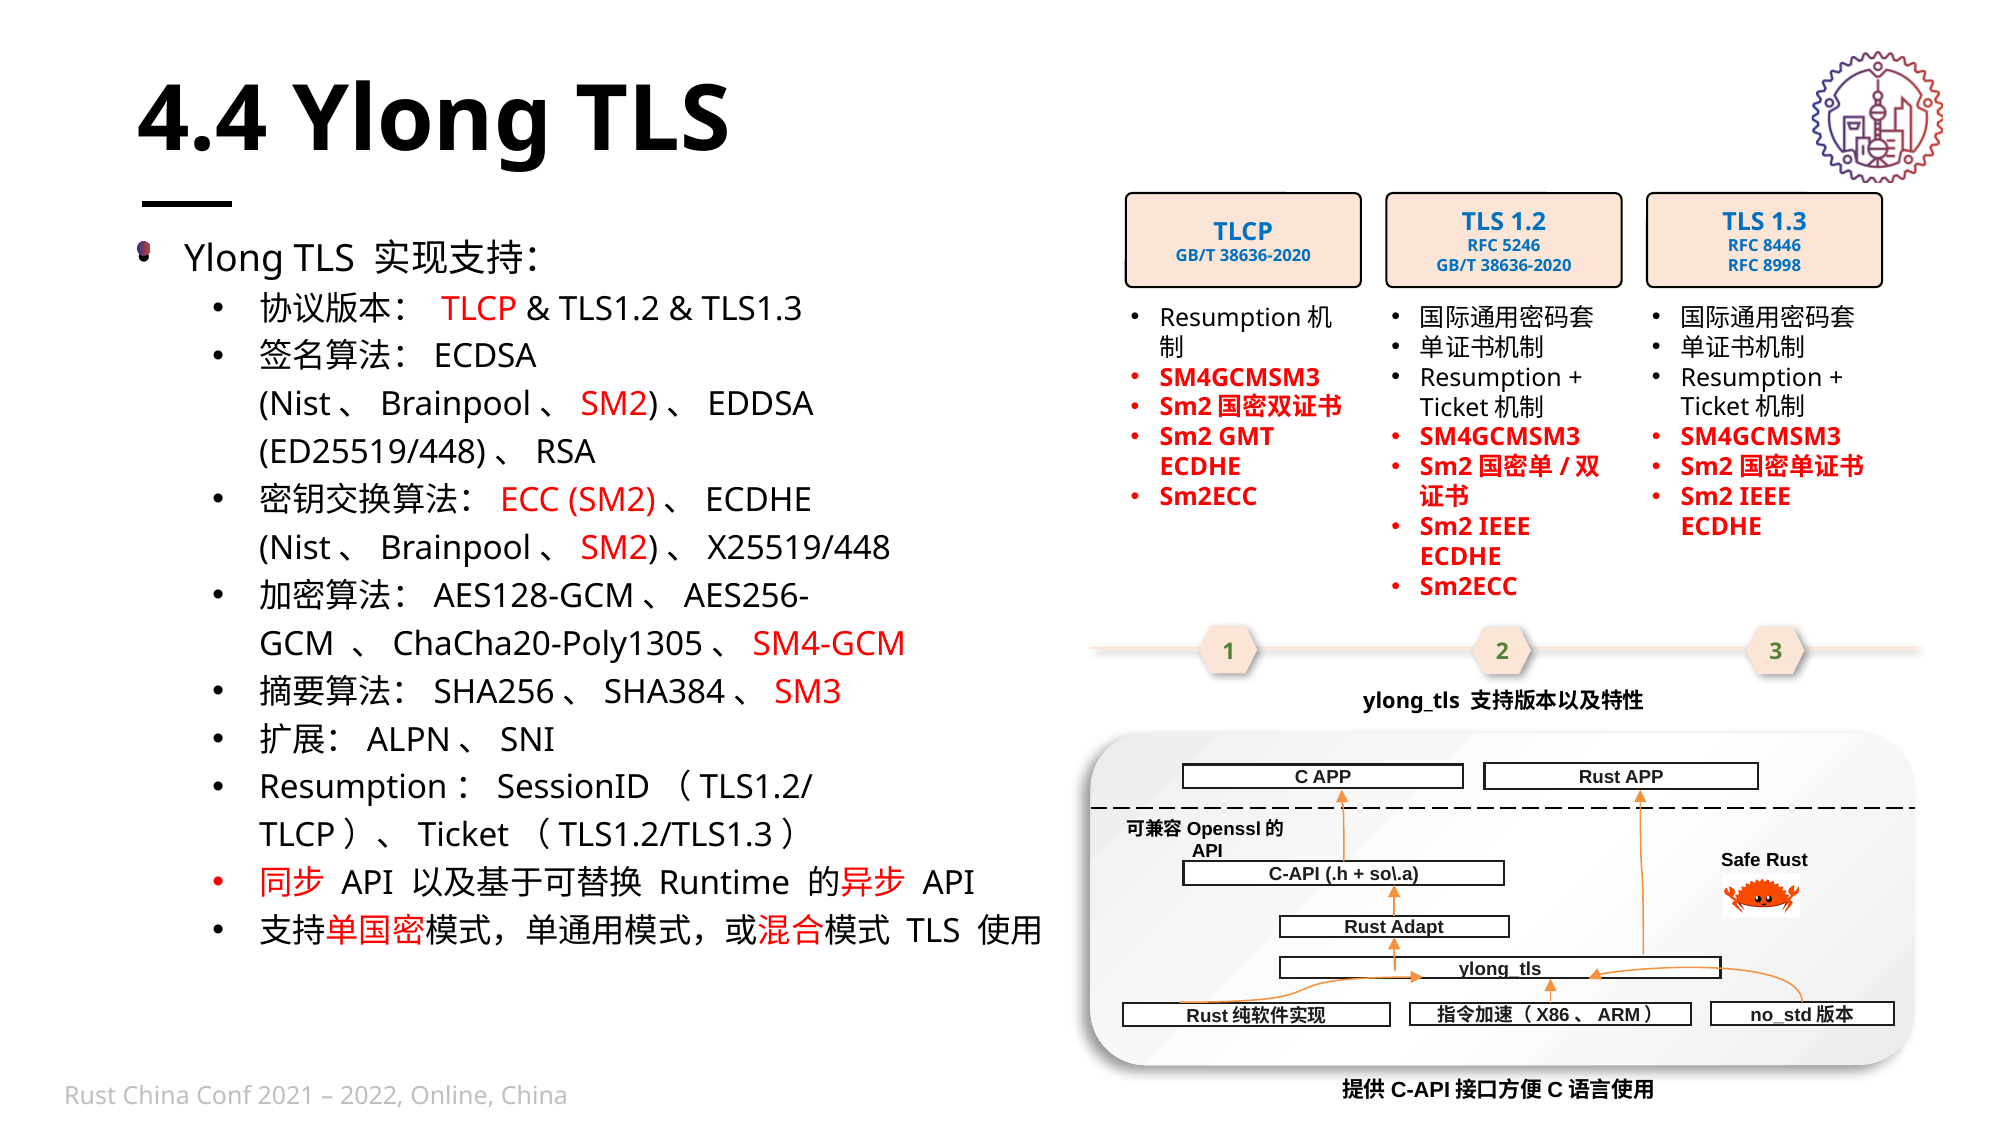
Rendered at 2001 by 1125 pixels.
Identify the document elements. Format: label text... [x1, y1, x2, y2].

text_box Ylong TLS 实现支持： 协议版本： TLCP & TLS1.2 & TLS1.3 签名算法：ECDSA (Nist、Brainpool、SM2)、EDDSA (ED25519/448)、RSA 密钥交换算法：ECC (SM2)、ECDHE (Nist、Brainpool、SM2)、X25519/448 加密算法：AES128-GCM、AES256-GCM 、ChaCha20-Poly1305、SM4-GCM 摘要算法：SHA256、SHA384、SM3 扩展：ALPN、SNI Resumption：SessionID（TLS1.2/TLCP）、Ticket（TLS1.2/TLS1.3） 同步 API 以及基于可替换 Runtime 的异步 API 支持单国密模式，单通用模式，或混合模式 TLS 使用 [122, 203, 1090, 1017]
text_box 提供C-API接口方便C语言使用 [1296, 1081, 1702, 1110]
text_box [1090, 733, 1915, 1066]
text_box 4.4 Ylong TLS [122, 51, 1563, 176]
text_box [1089, 192, 1918, 722]
text_box [136, 240, 152, 257]
